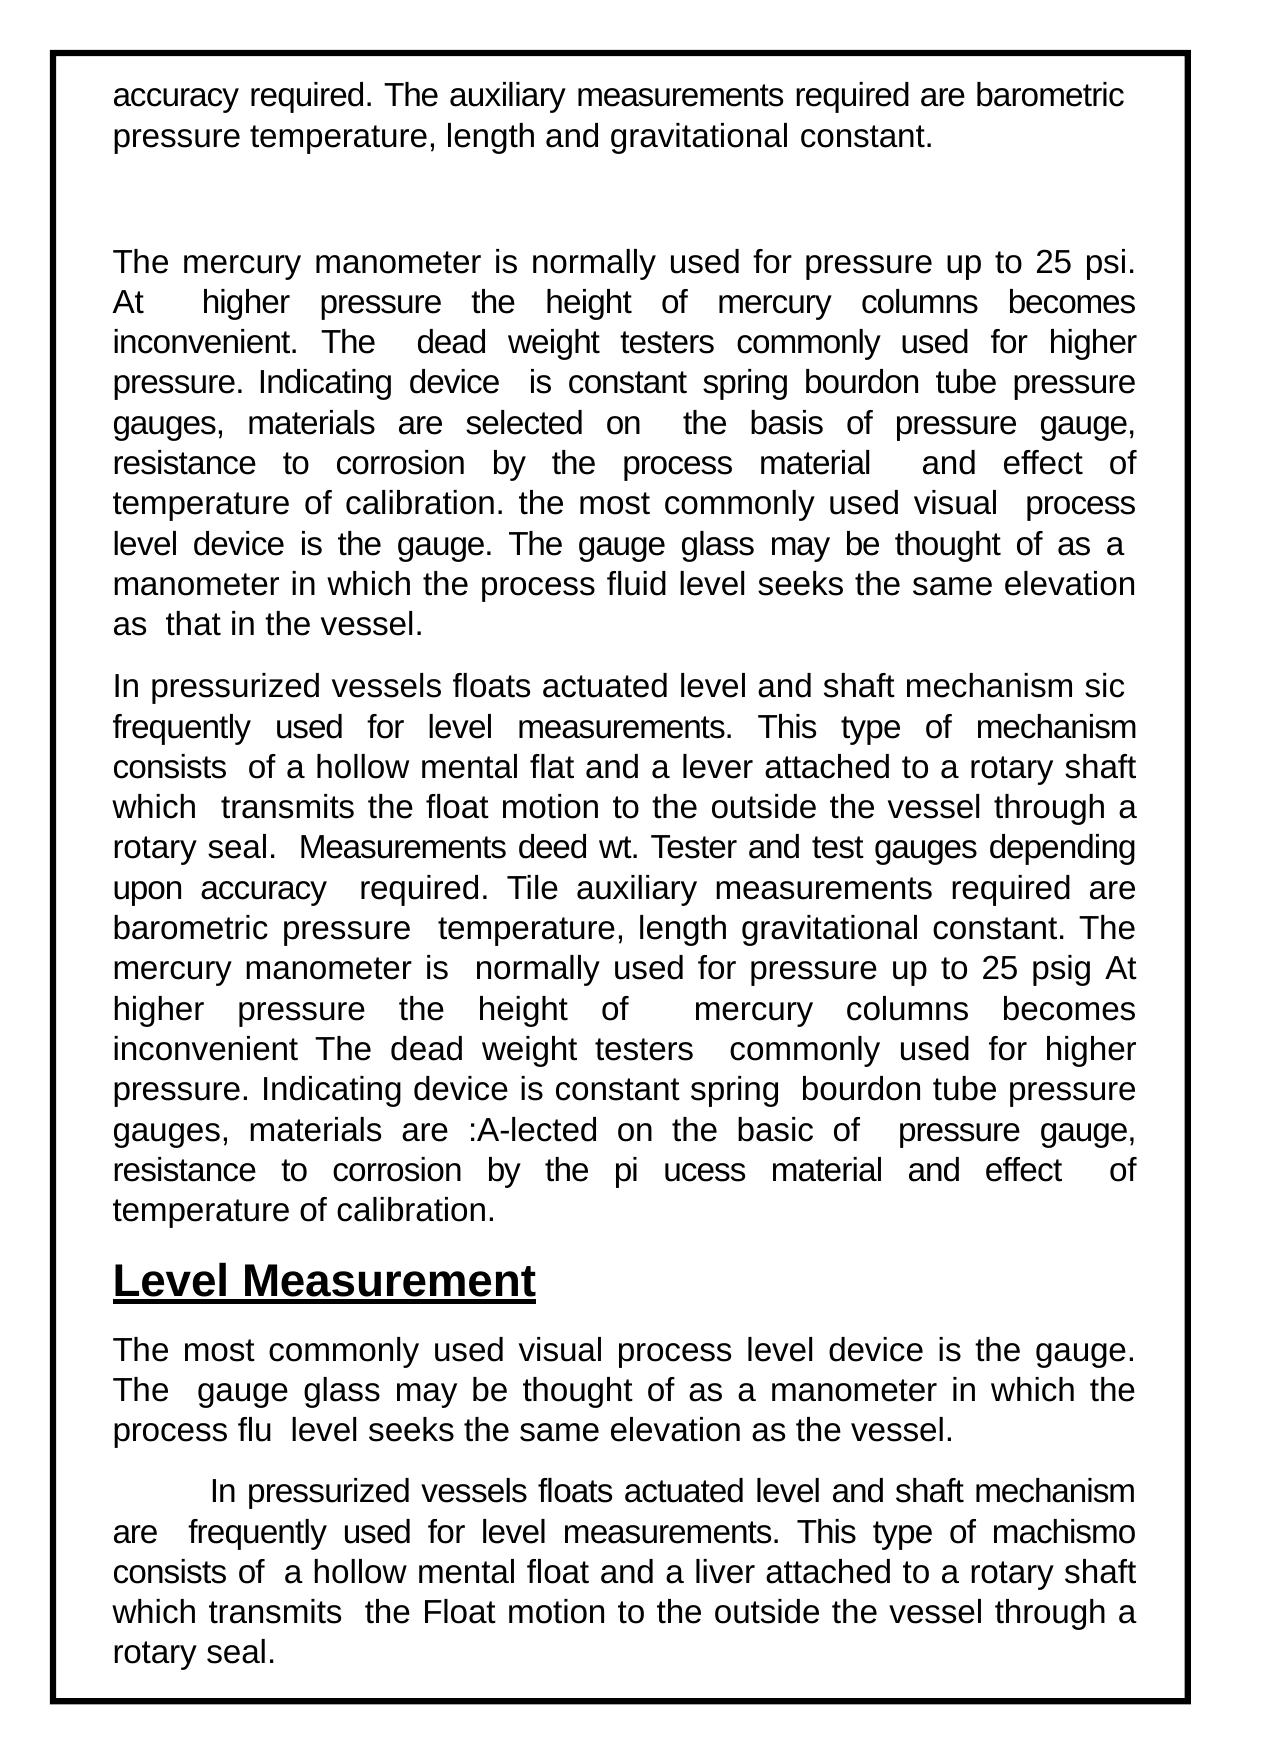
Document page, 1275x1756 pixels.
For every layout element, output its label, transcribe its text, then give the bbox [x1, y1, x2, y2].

text_box [49, 49, 1191, 1705]
text_box accuracy required. The auxiliary measurements required are barometric pressure temperature, length and gravitational constant. The mercury manometer is normally used for pressure up to 25 psi. At higher pressure the height of mercury columns becomes inconvenient. The dead weight testers commonly used for higher pressure. Indicating device is constant spring bourdon tube pressure gauges, materials are selected on the basis of pressure gauge, resistance to corrosion by the process material and effect of temperature of calibration. the most commonly used visual process level device is the gauge. The gauge glass may be thought of as a manometer in which the process fluid level seeks the same elevation as that in the vessel. In pressurized vessels floats actuated level and shaft mechanism sic frequently used for level measurements. This type of mechanism consists of a hollow mental flat and a lever attached to a rotary shaft which transmits the float motion to the outside the vessel through a rotary seal. Measurements deed wt. Tester and test gauges depending upon accuracy required. Tile auxiliary measurements required are barometric pressure temperature, length gravitational constant. The mercury manometer is normally used for pressure up to 25 psig At higher pressure the height of mercury columns becomes inconvenient The dead weight testers commonly used for higher pressure. Indicating device is constant spring bourdon tube pressure gauges, materials are :A-lected on the basic of pressure gauge, resistance to corrosion by the pi ucess material and effect of temperature of calibration. Level Measurement The most commonly used visual process level device is the gauge. The gauge glass may be thought of as a manometer in which the process flu level seeks the same elevation as the vessel. In pressurized vessels floats actuated level and shaft mechanism are frequently used for level measurements. This type of machismo consists of a hollow mental float and a liver attached to a rotary shaft which transmits the Float motion to the outside the vessel through a rotary seal. [110, 71, 1138, 1671]
